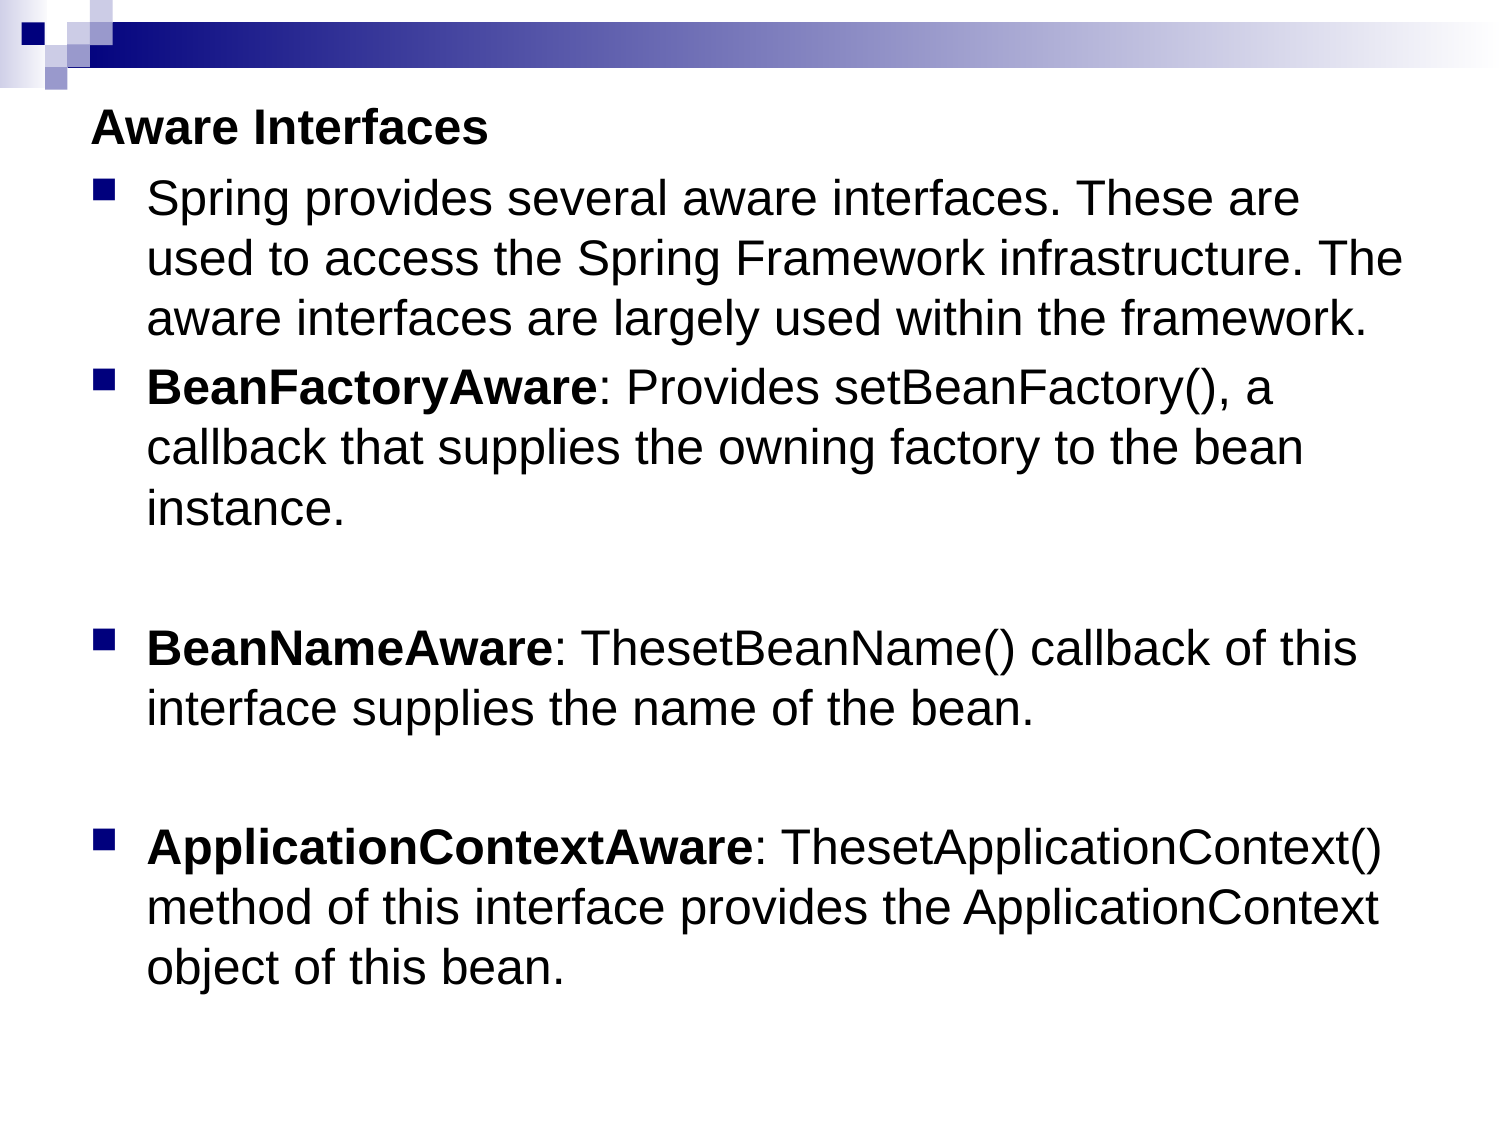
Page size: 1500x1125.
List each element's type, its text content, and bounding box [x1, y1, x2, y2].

list Aware Interfaces Spring provides several aware interfaces. These are used to access the Spring Framework infrastructure. The aware interfaces are largely used within the framework. BeanFactoryAware: Provides setBeanFactory(), a callback that supplies the owning factory to the bean instance. BeanNameAware: ThesetBeanName() callback of this interface supplies the name of the bean. ApplicationContextAware: ThesetApplicationContext() method of this interface provides the ApplicationContext object of this bean. [75, 87, 1425, 1025]
